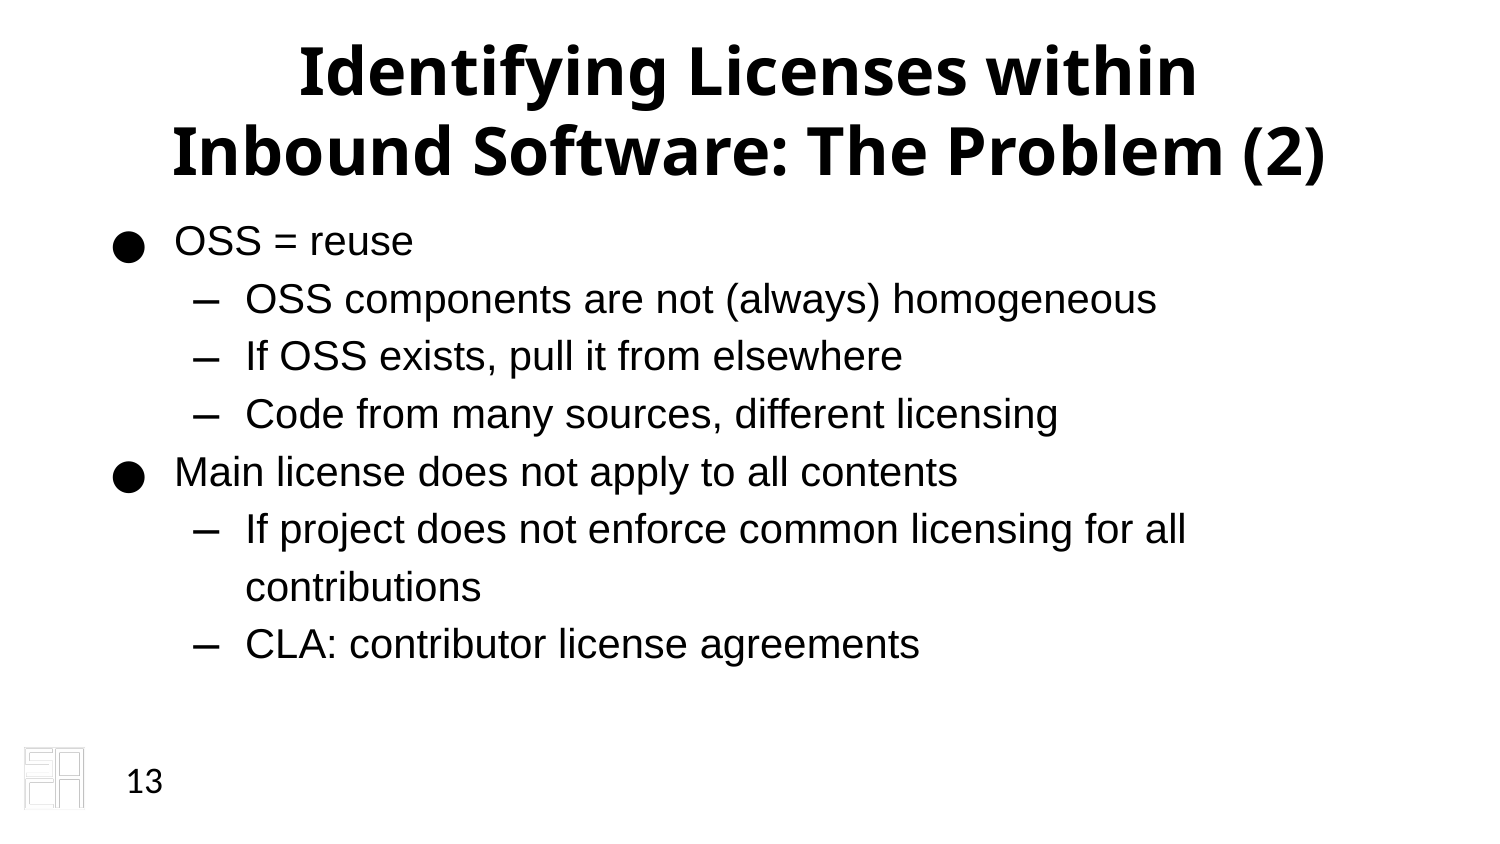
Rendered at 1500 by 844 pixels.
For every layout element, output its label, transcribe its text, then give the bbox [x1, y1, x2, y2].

text_box Identifying Licenses within Inbound Software: The Problem (2) [74, 59, 1425, 190]
text_box OSS = reuse OSS components are not (always) homogeneous If OSS exists, pull it from elsewhere Code from many sources, different licensing Main license does not apply to all contents If project does not enforce common licensing for all contributions CLA: contributor license agreements [88, 199, 1447, 753]
picture [23, 746, 86, 811]
